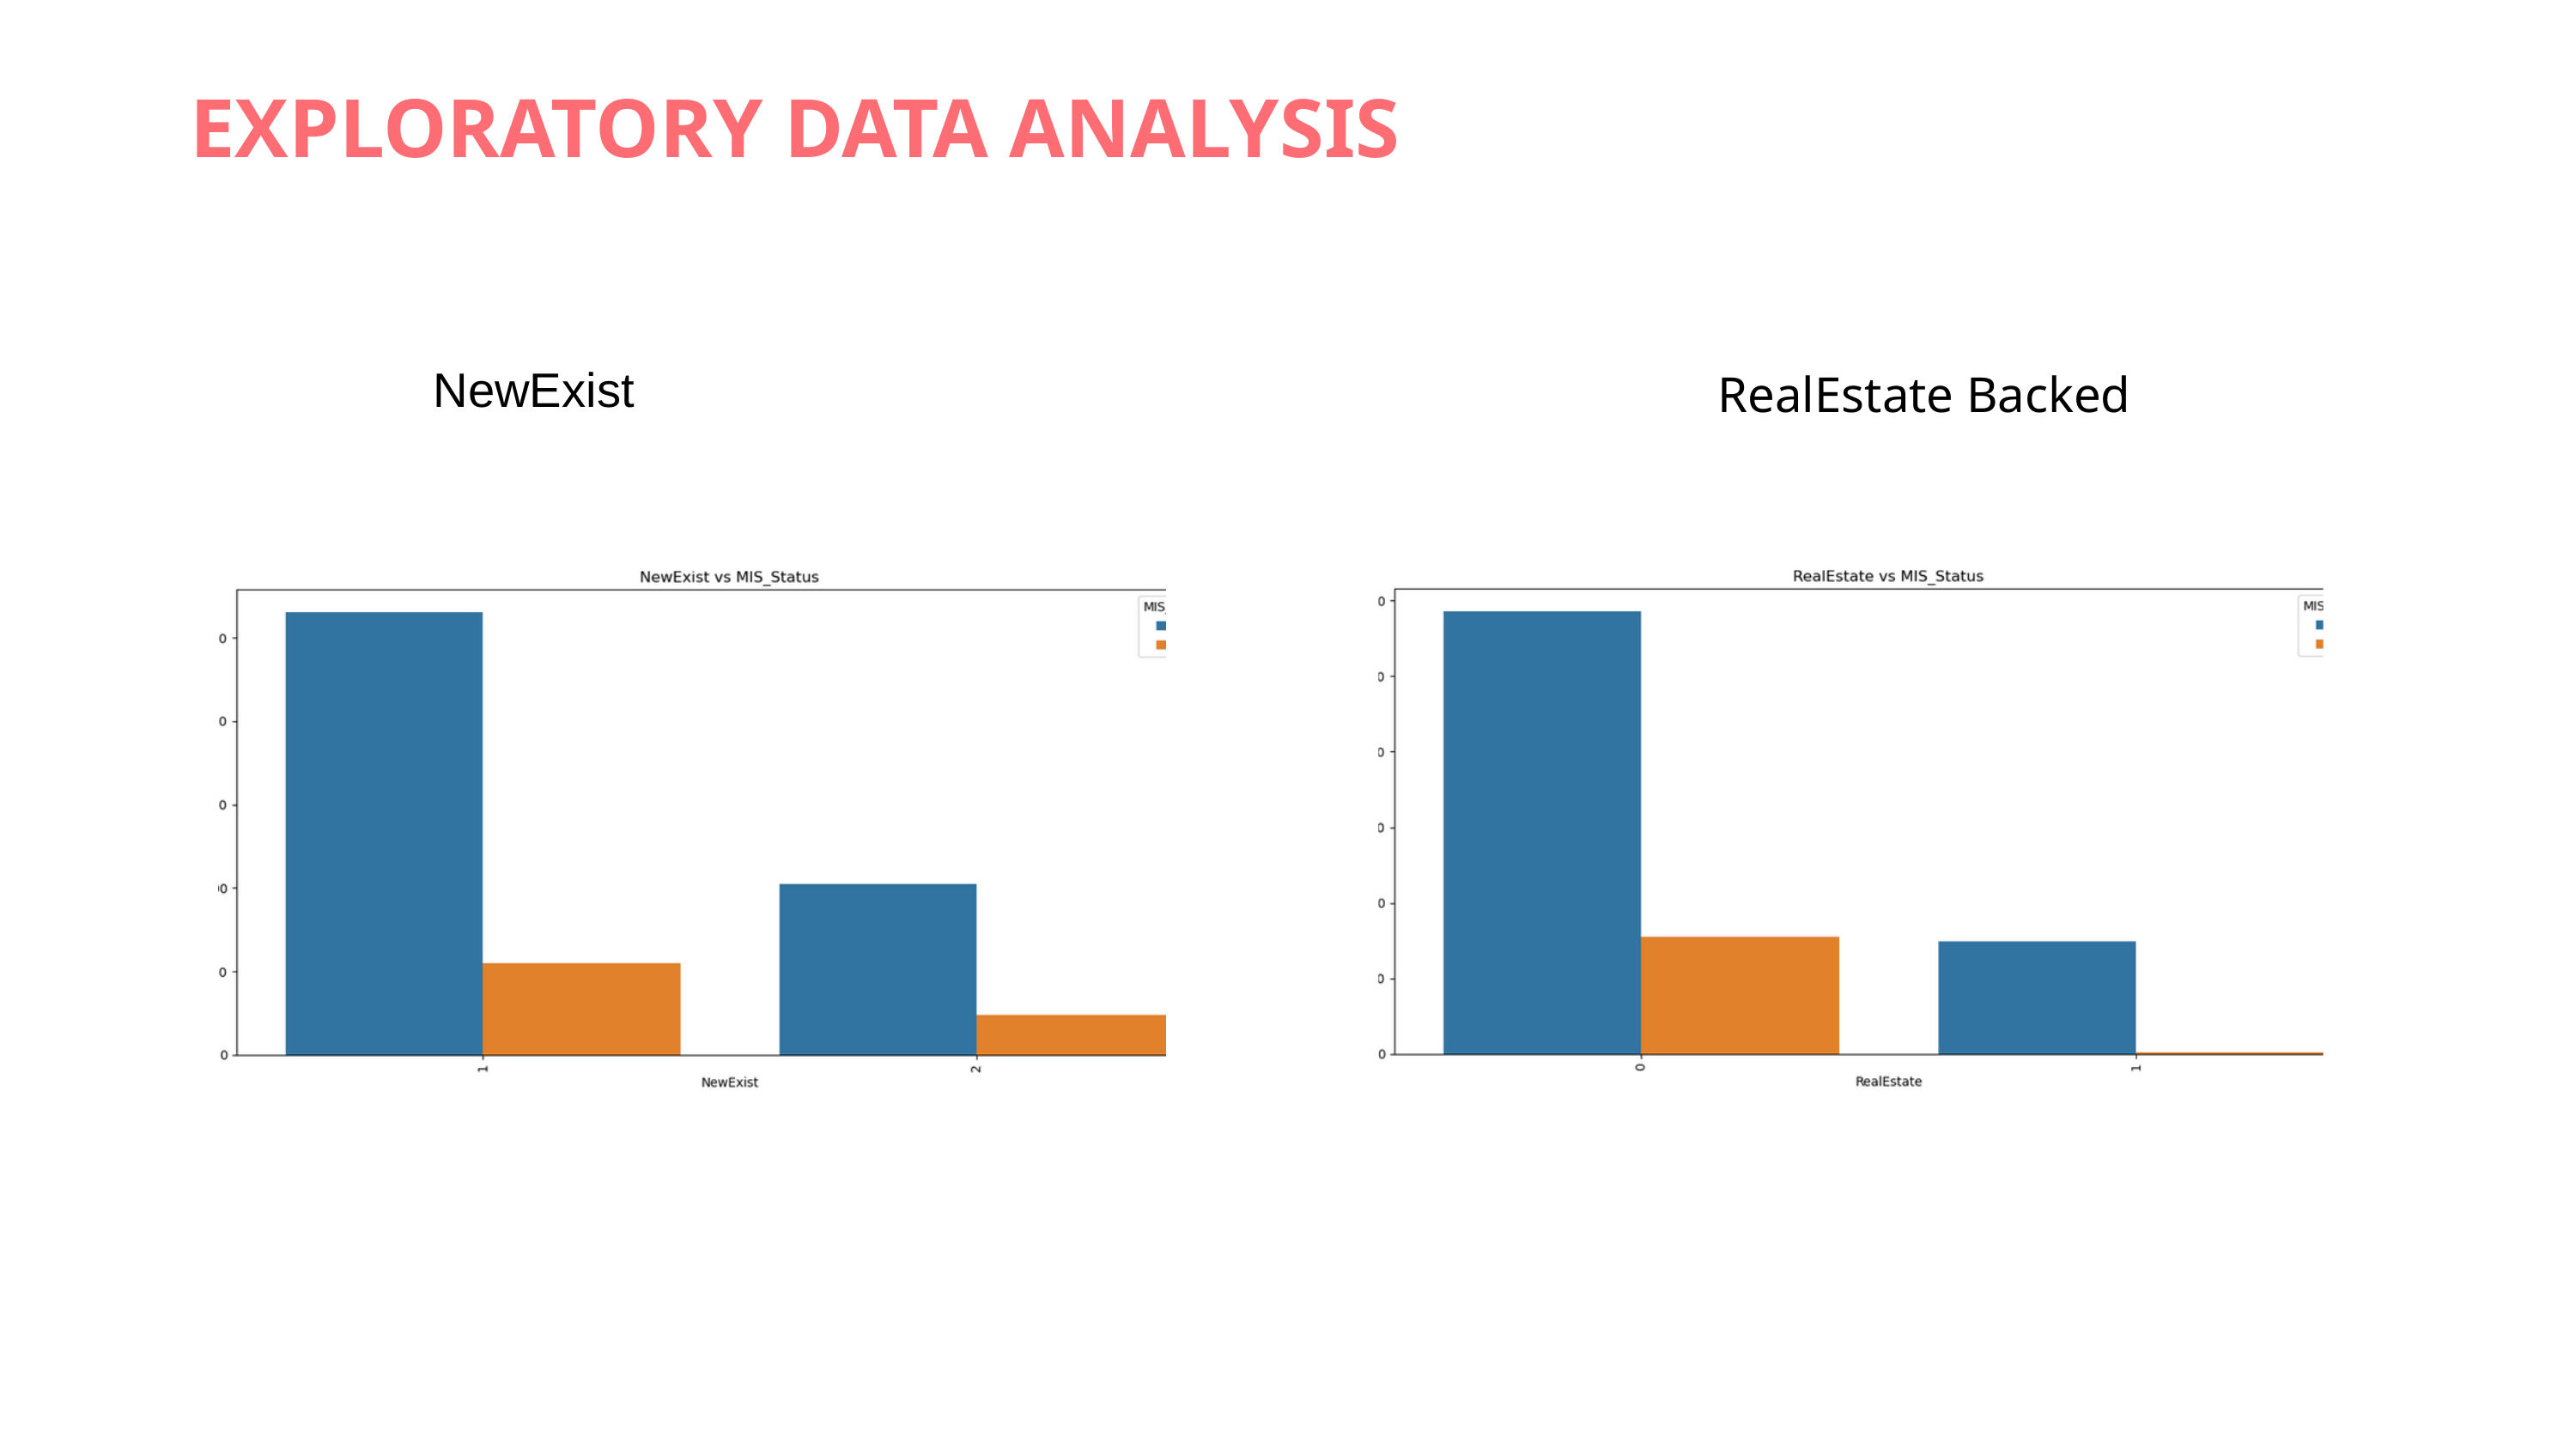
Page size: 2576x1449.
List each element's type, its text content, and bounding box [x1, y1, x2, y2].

text_box RealEstate Backed [1717, 363, 2133, 422]
text_box [1378, 561, 2324, 1098]
text_box NewExist [433, 359, 730, 417]
text_box EXPLORATORY DATA ANALYSIS [190, 93, 2386, 174]
text_box [218, 562, 1166, 1099]
